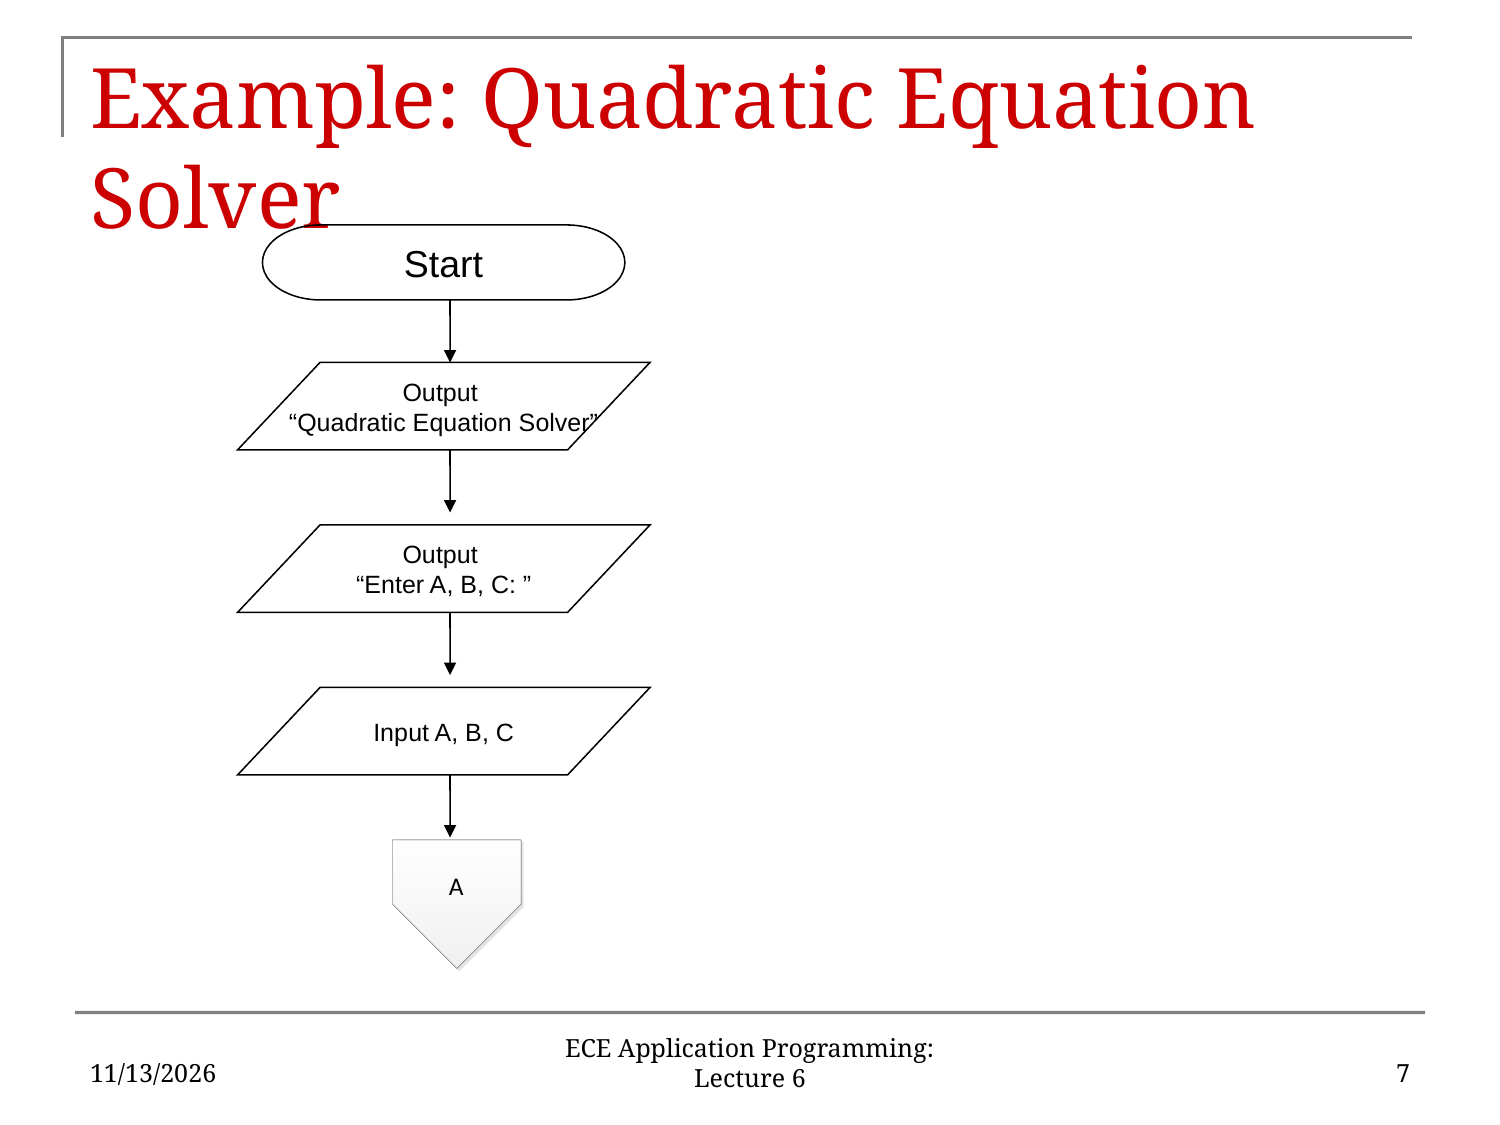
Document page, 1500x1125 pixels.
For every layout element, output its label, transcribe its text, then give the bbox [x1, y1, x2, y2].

text_box [443, 449, 457, 513]
text_box [443, 774, 457, 835]
footer ECE Application Programming: Lecture 6 [512, 1024, 988, 1101]
slide_number 7 [1074, 1023, 1426, 1100]
text_box Start [262, 224, 625, 300]
text_box Input A, B, C [237, 687, 651, 775]
text_box [443, 612, 457, 676]
text_box Output “Quadratic Equation Solver” [237, 362, 651, 450]
text_box [443, 299, 457, 363]
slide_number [74, 1023, 426, 1100]
title Example: Quadratic Equation Solver [75, 37, 1425, 155]
picture [389, 837, 526, 973]
text_box Output “Enter A, B, C: ” [237, 524, 651, 613]
